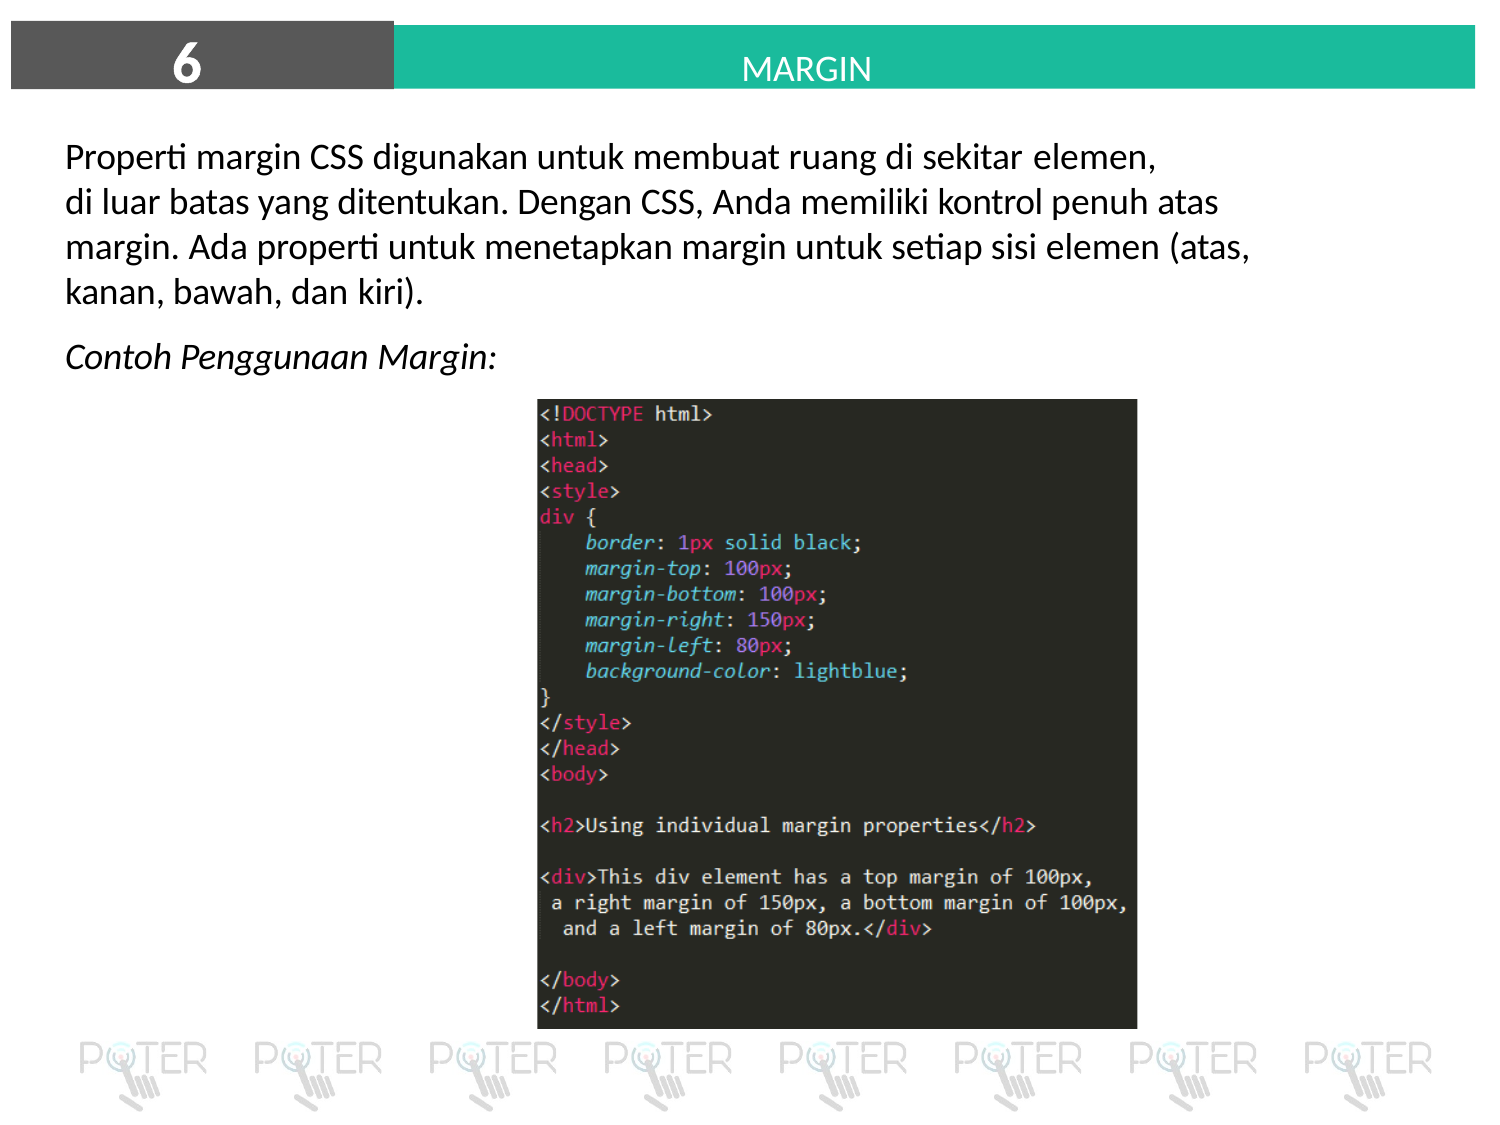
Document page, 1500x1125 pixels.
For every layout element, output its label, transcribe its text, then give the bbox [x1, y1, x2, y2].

text_box [1130, 1041, 1257, 1112]
text_box [605, 1041, 732, 1112]
text_box [955, 1041, 1082, 1112]
text_box [780, 1041, 907, 1112]
text_box [263, 20, 394, 90]
text_box 1 MARGIN Properti margin CSS digunakan untuk membuat ruang di sekitar elemen, di luar batas yang ditentukan. Dengan CSS, Anda memiliki kontrol penuh atas margin. Ada properti untuk menetapkan margin untuk setiap sisi elemen (atas, kanan, bawah, dan kiri). Contoh Penggunaan Margin: [62, 89, 1476, 377]
text_box 6 [111, 16, 263, 102]
text_box [255, 1041, 382, 1112]
text_box [11, 20, 111, 90]
text_box [430, 1041, 557, 1112]
text_box [1305, 1041, 1432, 1112]
text_box [80, 1041, 207, 1112]
text_box MARGIN [394, 25, 1476, 89]
text_box [537, 399, 1138, 1029]
